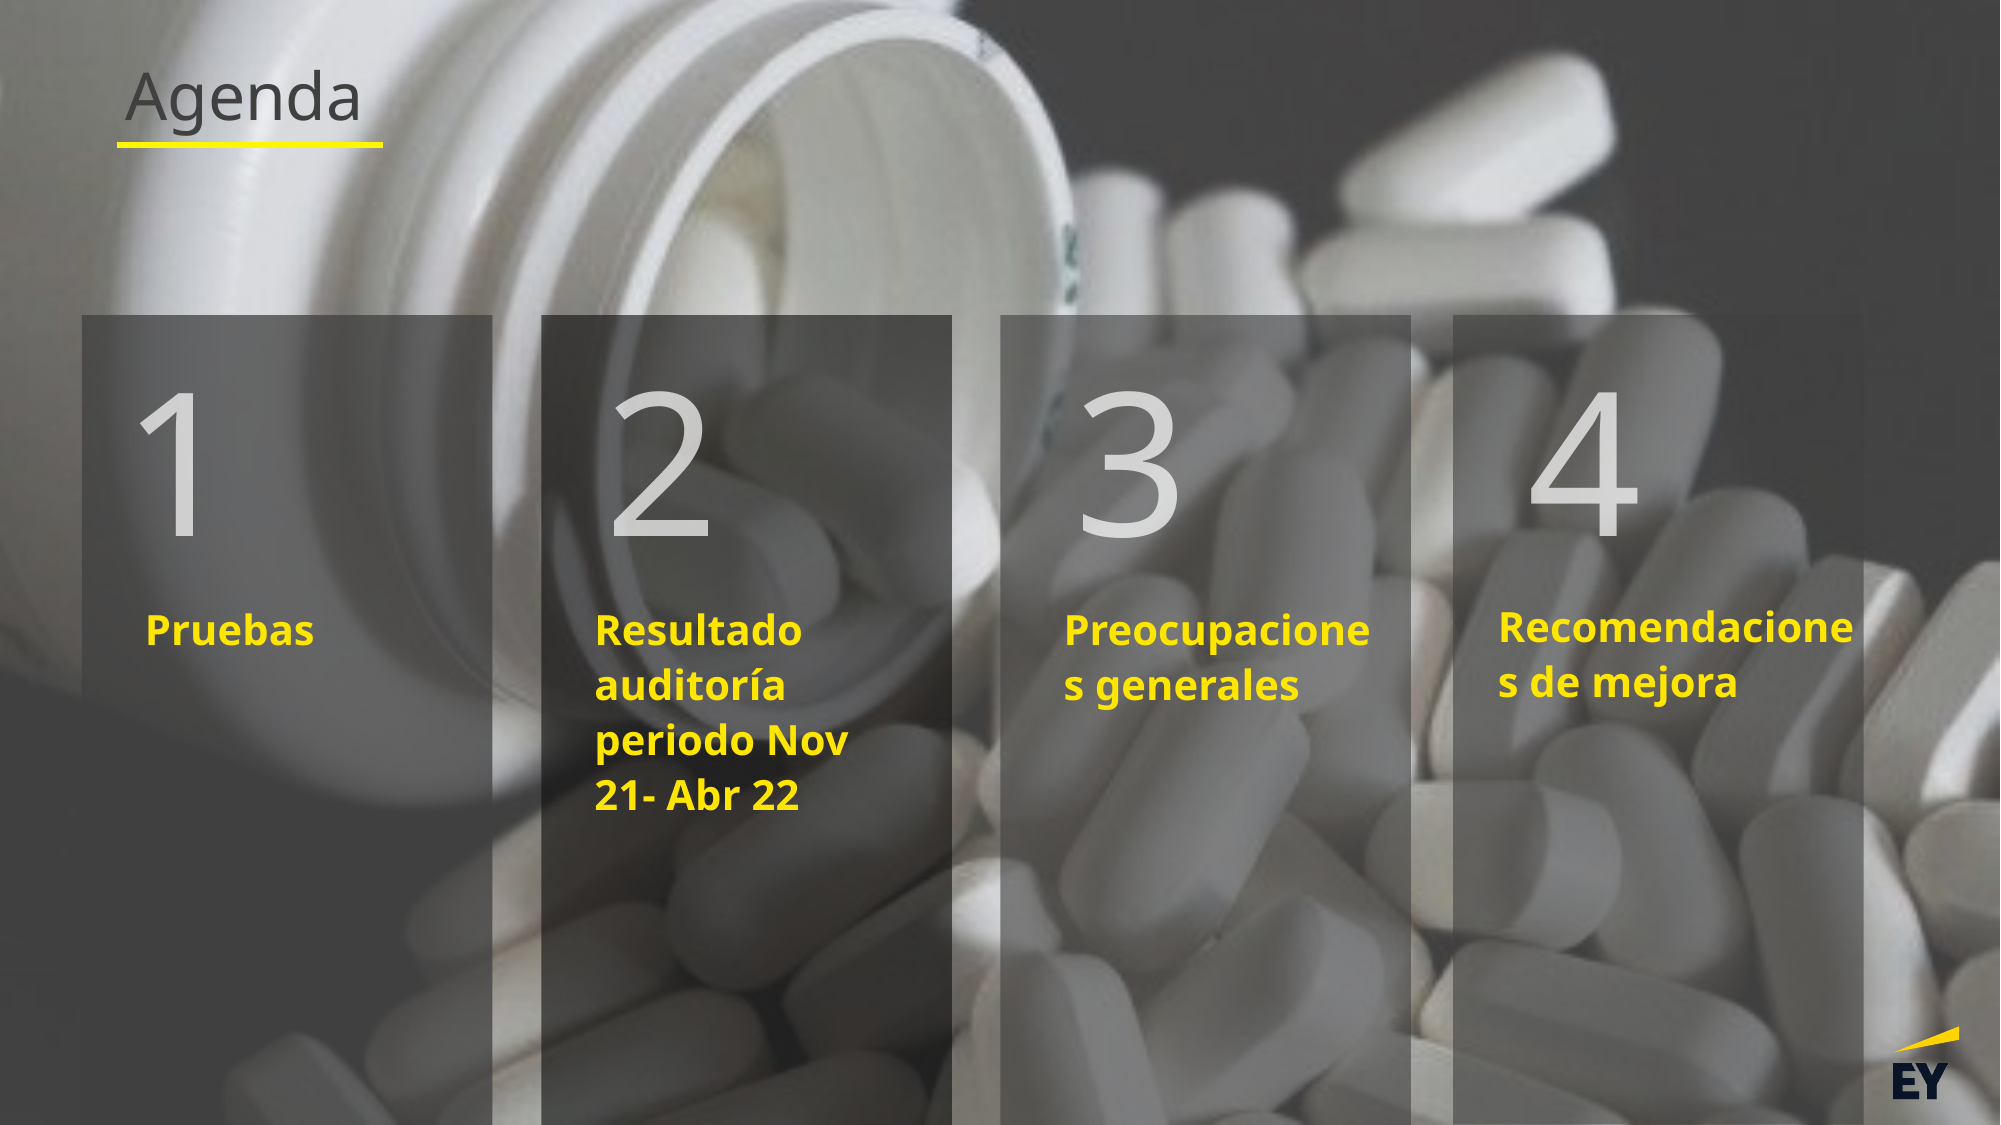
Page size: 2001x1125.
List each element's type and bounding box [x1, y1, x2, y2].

text_box [1892, 1026, 1975, 1104]
picture [0, 0, 2000, 1125]
